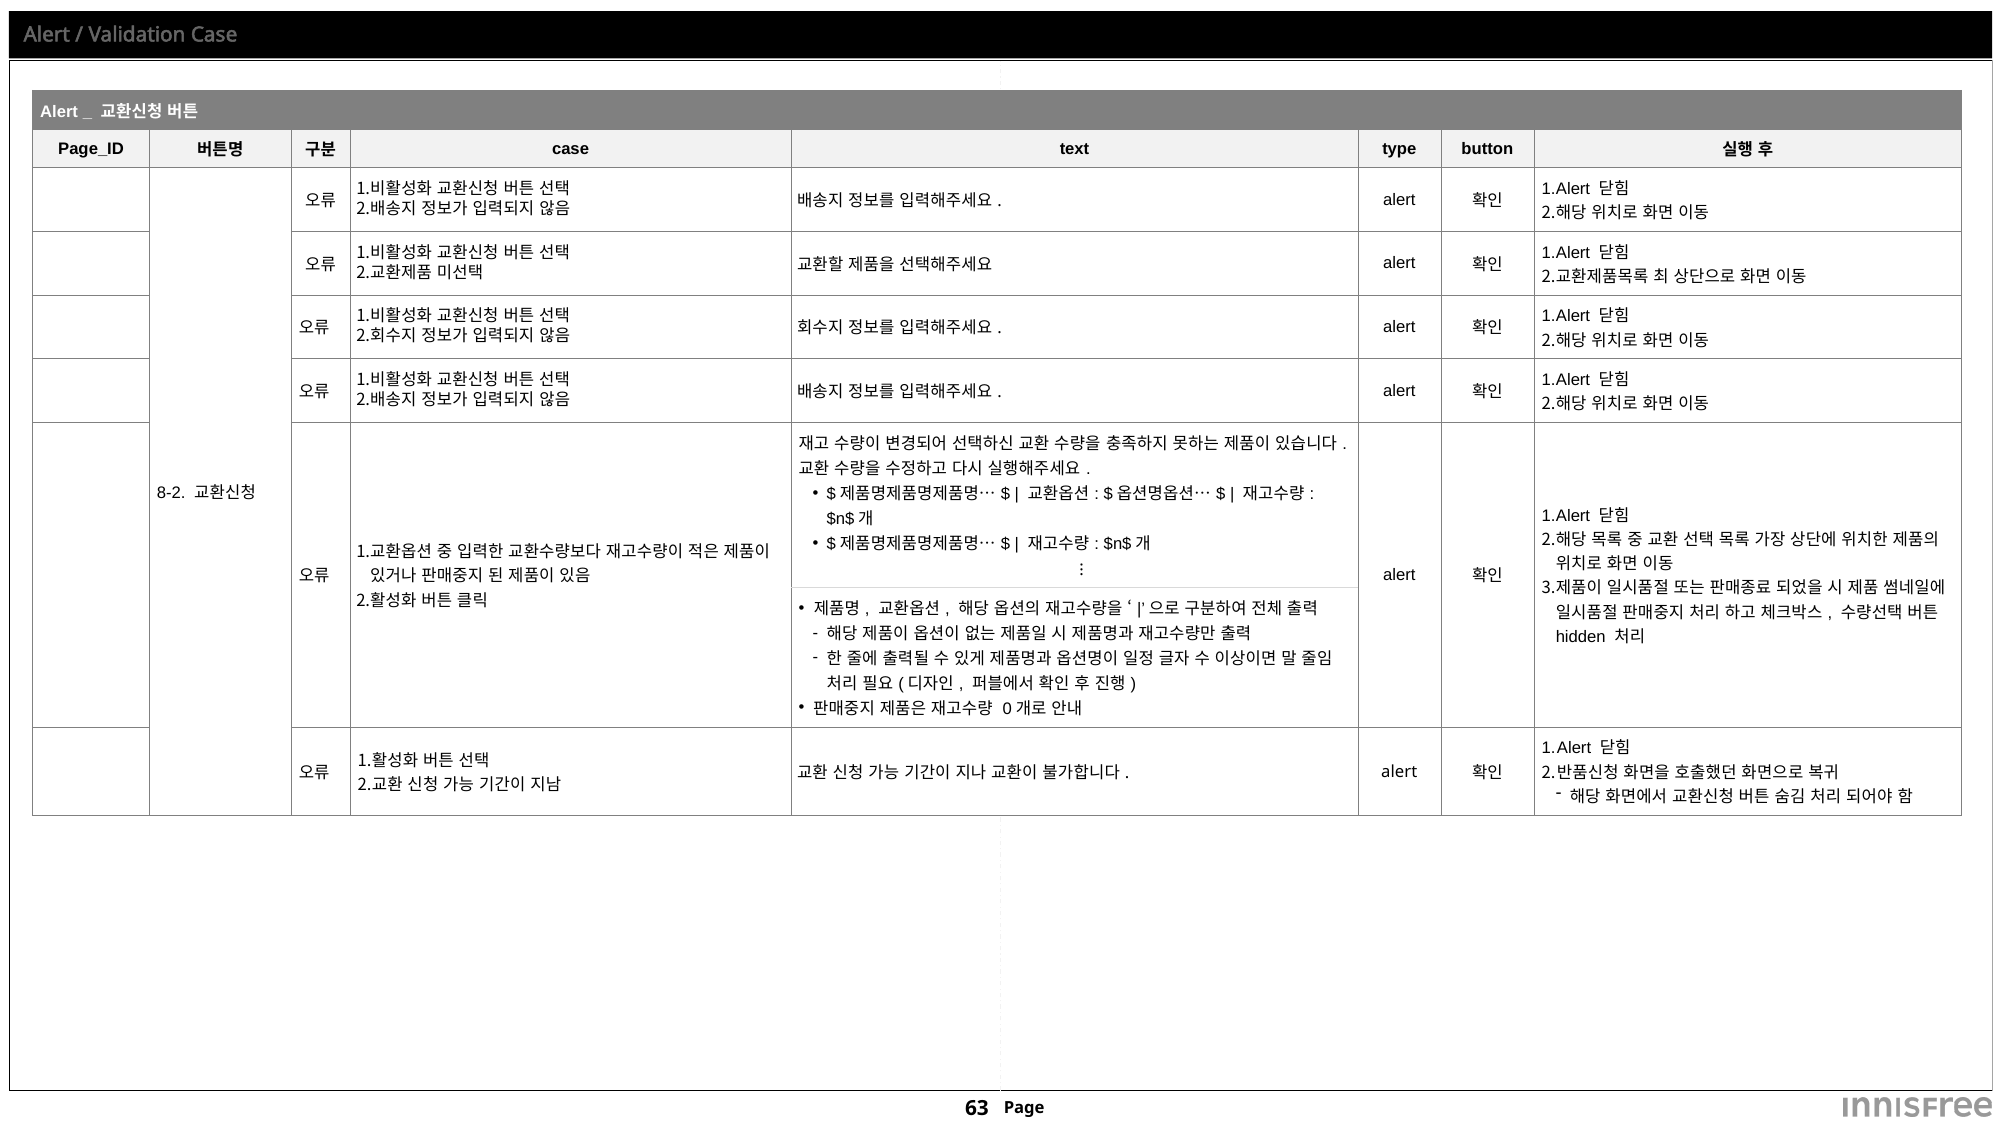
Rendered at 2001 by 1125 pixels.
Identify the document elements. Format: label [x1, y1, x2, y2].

table_cell [33, 423, 149, 727]
table_cell [1535, 296, 1961, 358]
title [8, 11, 1993, 59]
table_cell [1442, 168, 1534, 231]
table_cell [1442, 728, 1534, 815]
table_cell [1359, 728, 1441, 815]
table_cell [1535, 168, 1961, 231]
table_cell [33, 168, 149, 231]
table_cell [1535, 728, 1961, 815]
table_cell [1535, 232, 1961, 295]
table_cell [150, 168, 291, 815]
table_cell [792, 168, 1358, 231]
table_cell [1359, 296, 1441, 358]
table_cell [33, 359, 149, 422]
table_cell [292, 168, 350, 231]
table_cell [792, 728, 1358, 815]
table_cell [792, 359, 1358, 422]
table_cell [351, 168, 791, 231]
table_cell [1359, 130, 1441, 167]
table_header [33, 91, 1961, 129]
table_cell [292, 296, 350, 358]
table_cell [1442, 423, 1534, 727]
table_cell [33, 232, 149, 295]
picture [1843, 1097, 1992, 1117]
table_cell [292, 130, 350, 167]
table_cell [1442, 130, 1534, 167]
table_cell [292, 232, 350, 295]
table_cell [351, 296, 791, 358]
table_cell [292, 728, 350, 815]
table_cell [351, 232, 791, 295]
table_cell [33, 296, 149, 358]
table_cell [1359, 359, 1441, 422]
table_cell [292, 423, 350, 727]
table_cell [1359, 423, 1441, 727]
table_cell [33, 728, 149, 815]
table_cell [792, 232, 1358, 295]
table_cell [1442, 296, 1534, 358]
table_cell [792, 296, 1358, 358]
table_cell [292, 359, 350, 422]
table_cell [33, 130, 149, 167]
table_cell [1359, 232, 1441, 295]
table_cell [351, 423, 791, 727]
table_cell [351, 359, 791, 422]
table_cell [1535, 359, 1961, 422]
table_cell [1535, 130, 1961, 167]
table_cell [351, 728, 791, 815]
table_cell [792, 588, 1358, 727]
table_cell [351, 130, 791, 167]
table_cell [1442, 232, 1534, 295]
table_cell [150, 130, 291, 167]
table_cell [1442, 359, 1534, 422]
table_cell [1359, 168, 1441, 231]
table_cell [792, 423, 1358, 587]
table_cell [792, 130, 1358, 167]
table_cell [1535, 423, 1961, 727]
